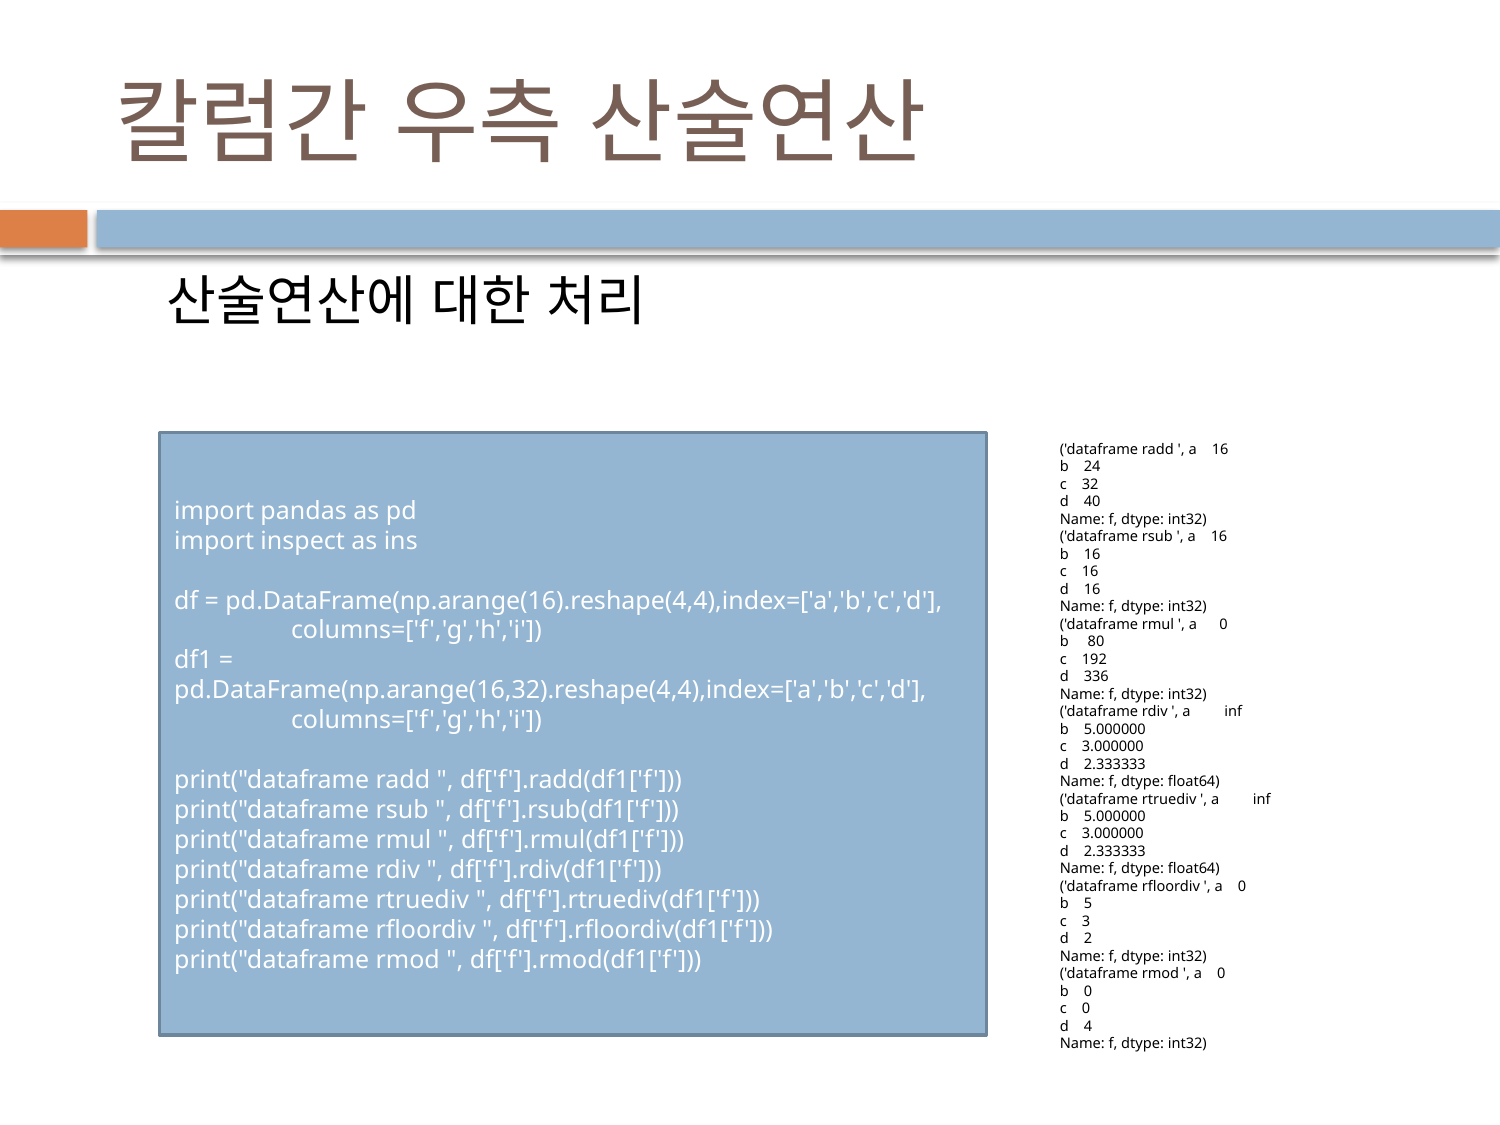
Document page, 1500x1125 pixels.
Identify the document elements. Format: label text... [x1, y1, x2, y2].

text_box ('dataframe radd ', a 16 b 24 c 32 d 40 Name: f, dtype: int32) ('dataframe rsub ', a 16 b 16 c 16 d 16 Name: f, dtype: int32) ('dataframe rmul ', a 0 b 80 c 192 d 336 Name: f, dtype: int32) ('dataframe rdiv ', a inf b 5.000000 c 3.000000 d 2.333333 Name: f, dtype: float64) ('dataframe rtruediv ', a inf b 5.000000 c 3.000000 d 2.333333 Name: f, dtype: float64) ('dataframe rfloordiv ', a 0 b 5 c 3 d 2 Name: f, dtype: int32) ('dataframe rmod ', a 0 b 0 c 0 d 4 Name: f, dtype: int32) [1045, 432, 1412, 1060]
list 산술연산에 대한 처리 [76, 259, 1427, 409]
text_box import pandas as pd import inspect as ins df = pd.DataFrame(np.arange(16).reshape(4,4),index=['a','b','c','d'], columns=['f','g','h','i']) df1 = pd.DataFrame(np.arange(16,32).reshape(4,4),index=['a','b','c','d'], columns=['f','g','h','i']) print("dataframe radd ", df['f'].radd(df1['f'])) print("dataframe rsub ", df['f'].rsub(df1['f'])) print("dataframe rmul ", df['f'].rmul(df1['f'])) print("dataframe rdiv ", df['f'].rdiv(df1['f'])) print("dataframe rtruediv ", df['f'].rtruediv(df1['f'])) print("dataframe rfloordiv ", df['f'].rfloordiv(df1['f'])) print("dataframe rmod ", df['f'].rmod(df1['f'])) [158, 431, 988, 1037]
title 칼럼간 우측 산술연산 [100, 37, 1438, 200]
